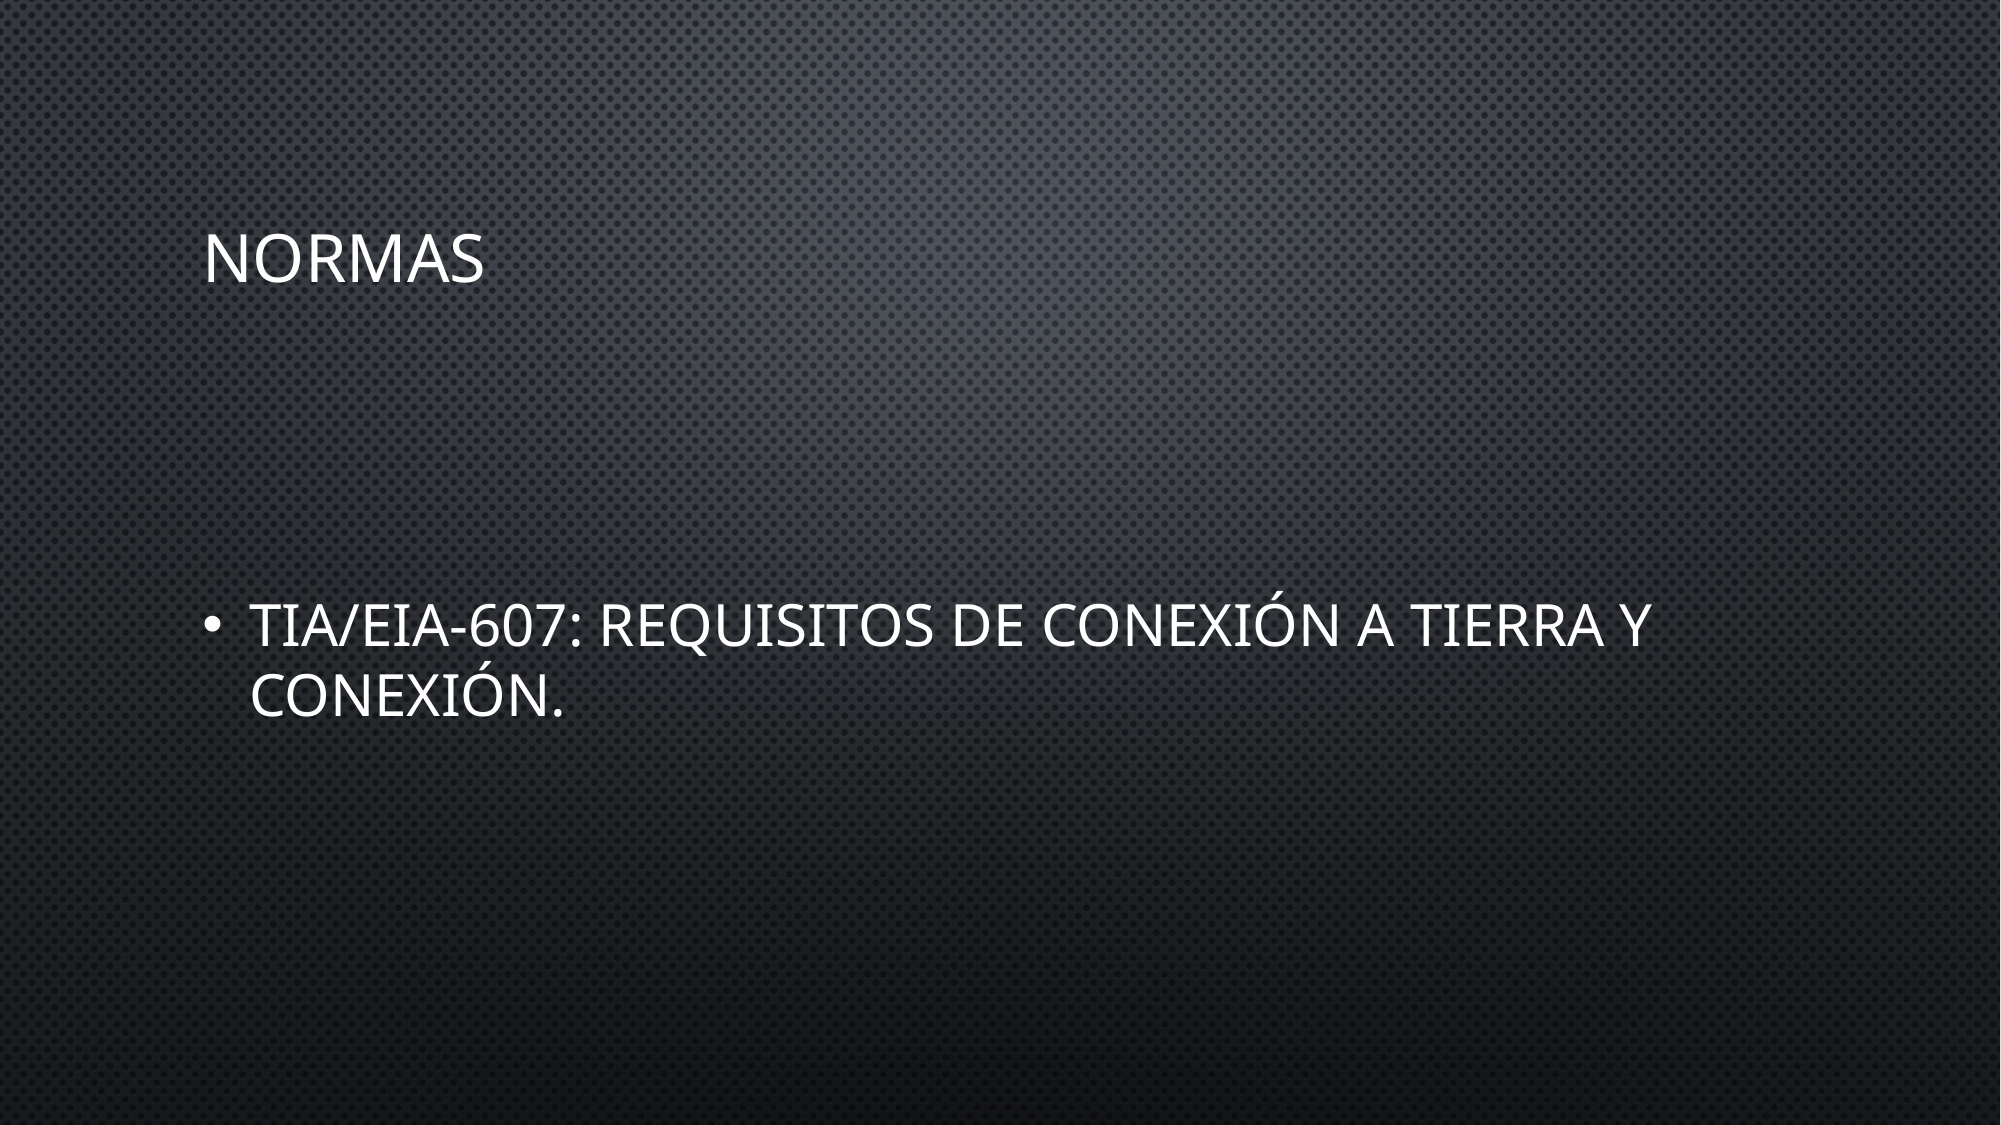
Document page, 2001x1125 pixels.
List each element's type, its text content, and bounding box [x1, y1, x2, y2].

list TIA/EIA-607: Requisitos de conexión a tierra y conexión. [187, 437, 1813, 950]
title NORMAS [187, 99, 1813, 413]
